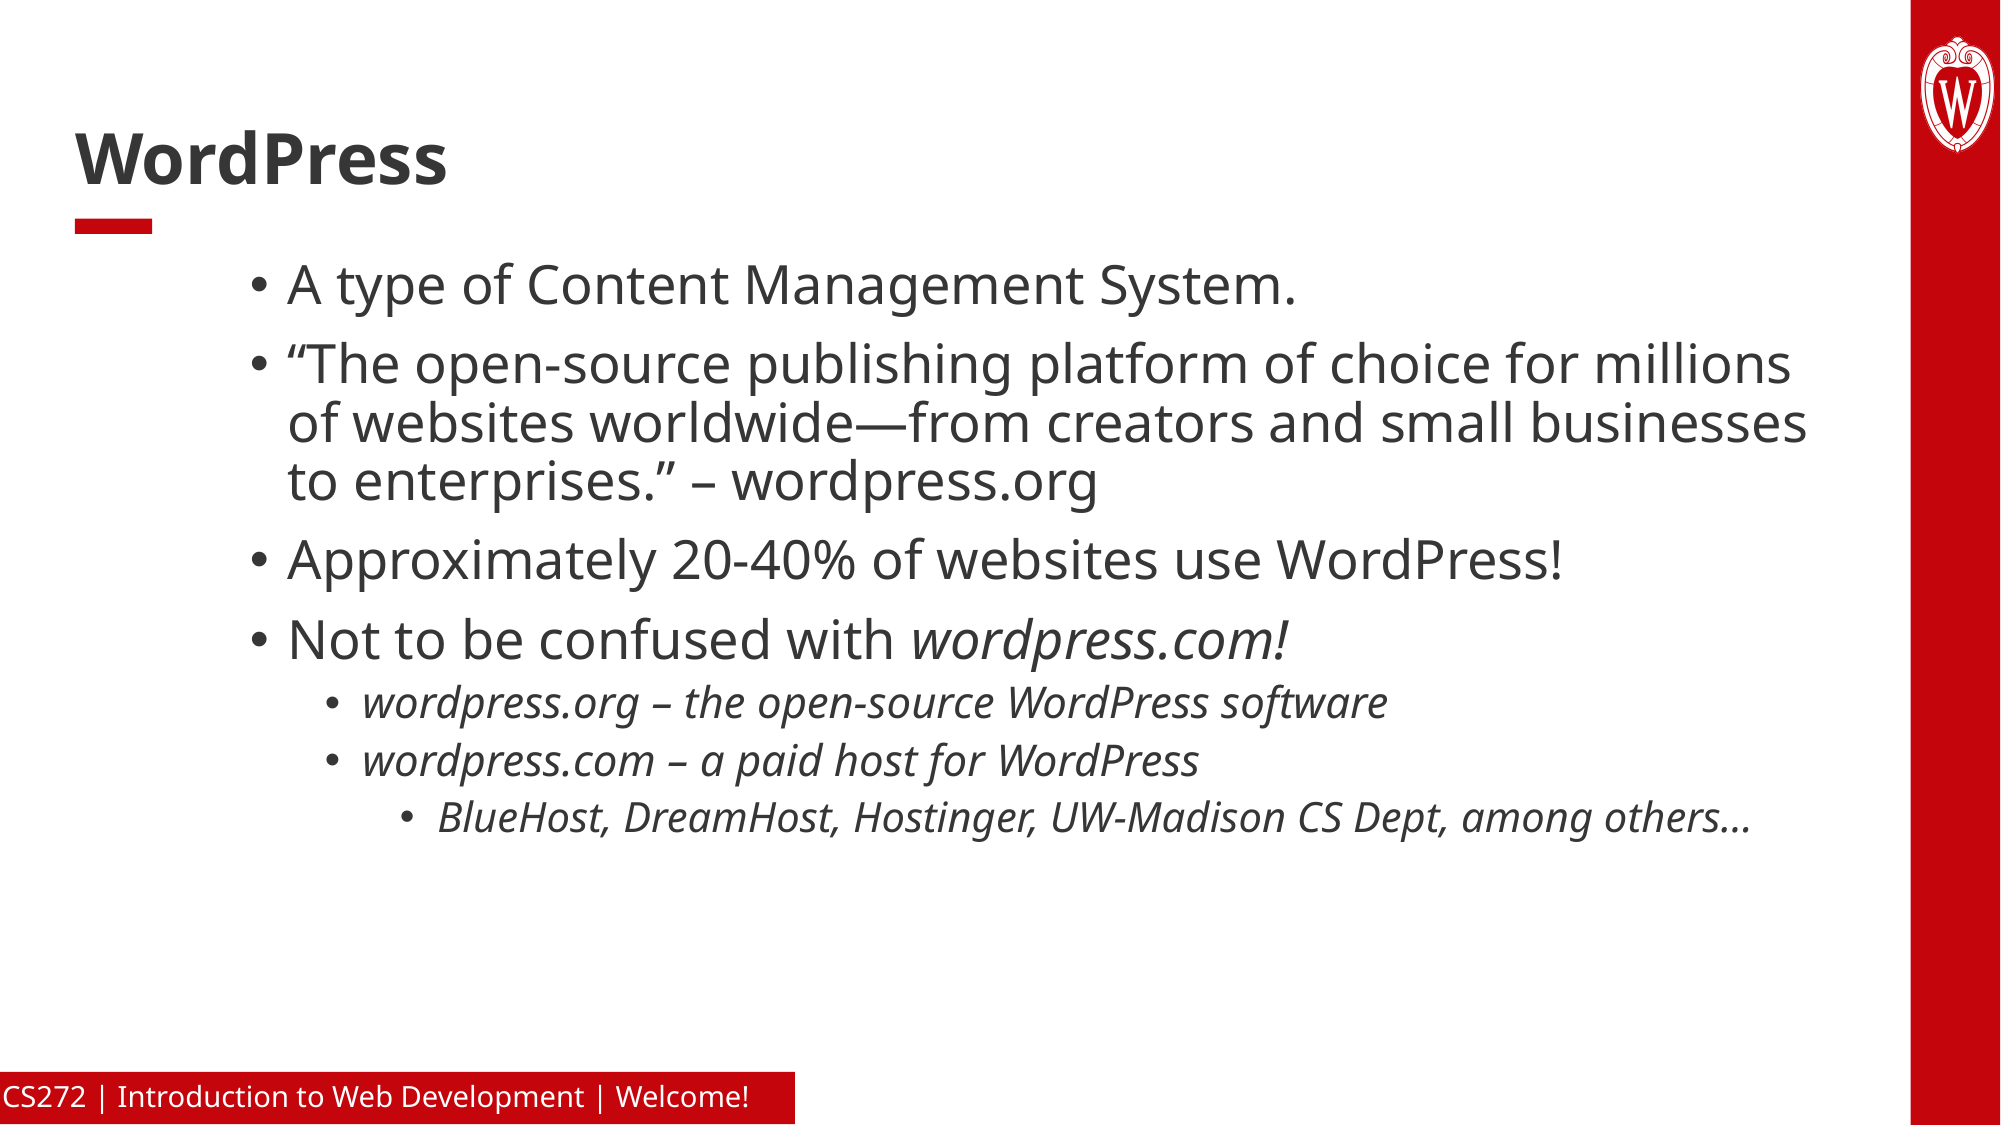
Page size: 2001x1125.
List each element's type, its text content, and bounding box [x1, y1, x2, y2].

picture [1920, 36, 1995, 154]
list A type of Content Management System. “The open-source publishing platform of choice for millions of websites worldwide—from creators and small businesses to enterprises.” – wordpress.org Approximately 20-40% of websites use WordPress! Not to be confused with wordpress.com! wordpress.org – the open-source WordPress software wordpress.com – a paid host for WordPress BlueHost, DreamHost, Hostinger, UW-Madison CS Dept, among others… [249, 249, 1863, 856]
title WordPress [75, 115, 1863, 200]
text_box CS272 | Introduction to Web Development | Welcome! [0, 1071, 795, 1125]
